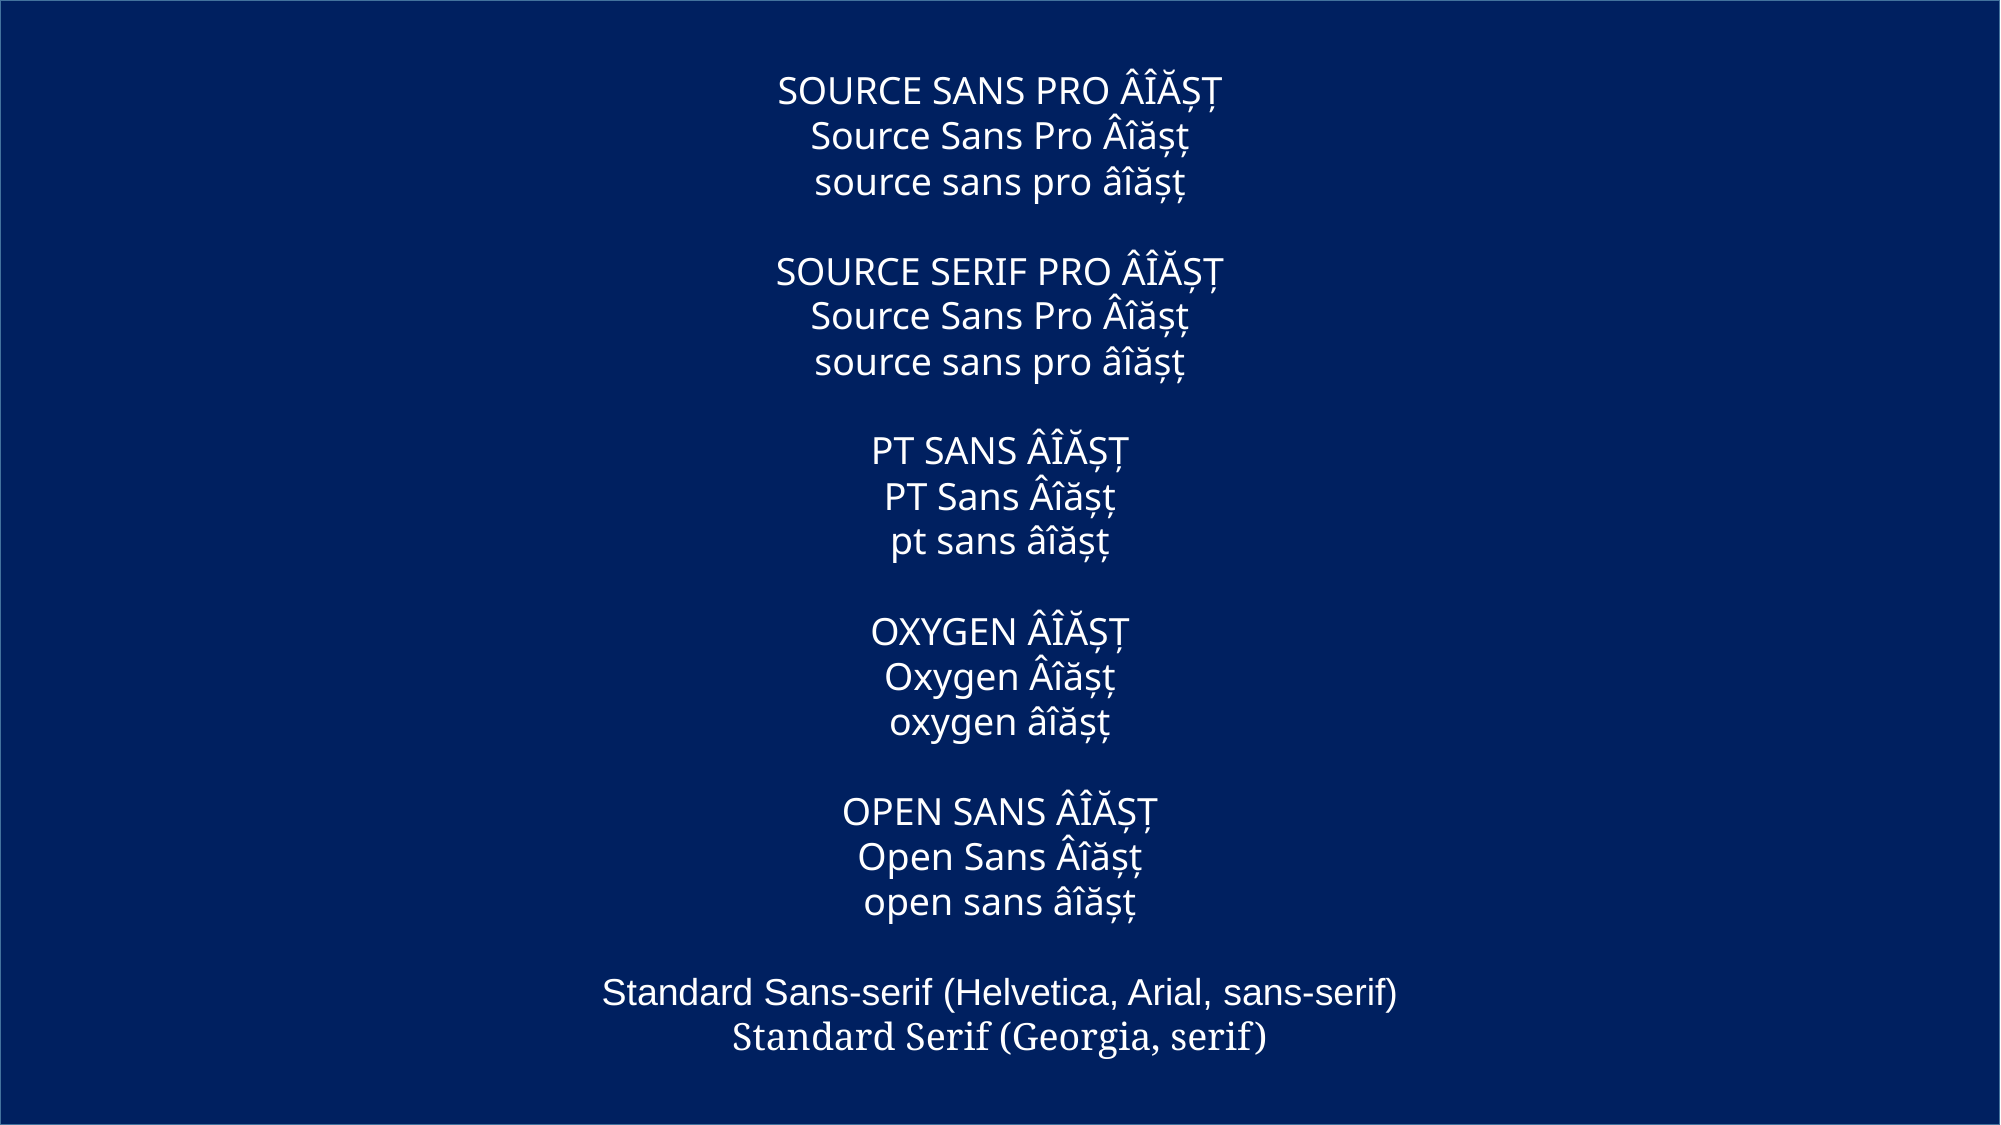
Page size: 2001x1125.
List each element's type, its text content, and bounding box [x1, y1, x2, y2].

text_box SOURCE SANS PRO ÂÎĂȘȚ Source Sans Pro Âîășț source sans pro âîășț SOURCE SERIF PRO ÂÎĂȘȚ Source Sans Pro Âîășț source sans pro âîășț PT SANS ÂÎĂȘȚ PT Sans Âîășț pt sans âîășț OXYGEN ÂÎĂȘȚ Oxygen Âîășț oxygen âîășț OPEN SANS ÂÎĂȘȚ Open Sans Âîășț open sans âîășț Standard Sans-serif (Helvetica, Arial, sans-serif) Standard Serif (Georgia, serif) [0, 0, 2000, 1125]
